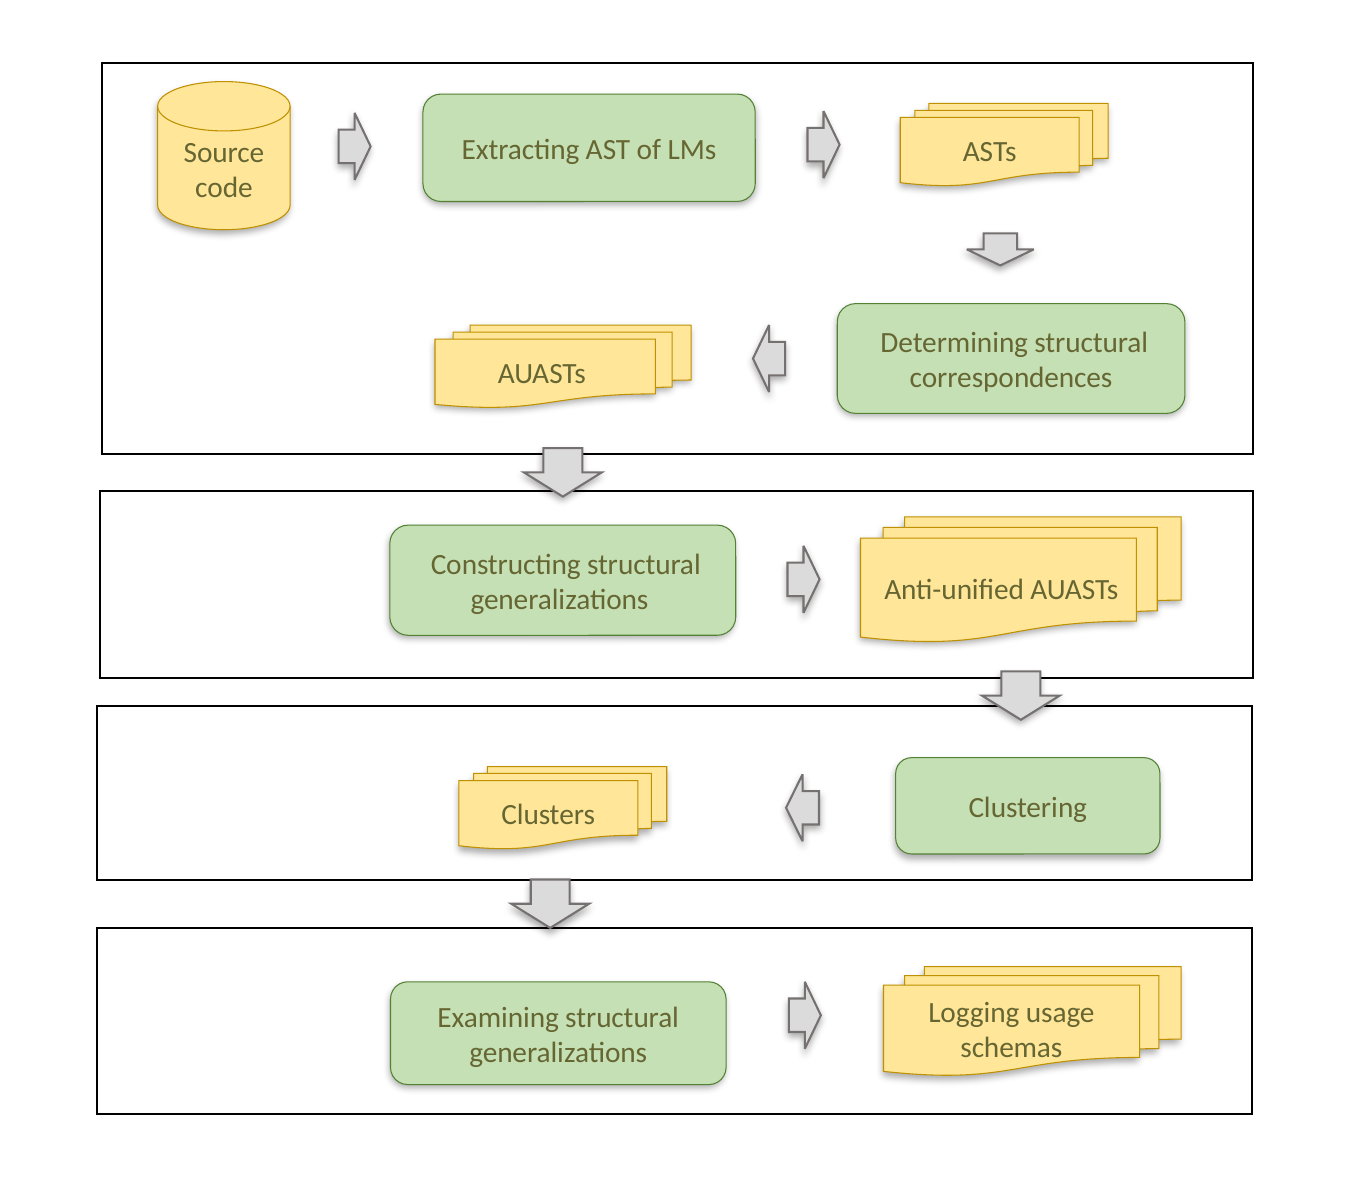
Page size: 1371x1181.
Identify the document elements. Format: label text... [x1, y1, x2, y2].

text_box [751, 324, 787, 393]
text_box Extracting AST of LMs [422, 93, 756, 203]
text_box [978, 670, 1064, 721]
text_box Examining structural generalizations [389, 981, 727, 1086]
text_box ASTs [899, 102, 1109, 187]
text_box [99, 490, 1254, 679]
text_box Determining structural correspondences [836, 303, 1186, 414]
text_box [96, 927, 1253, 1115]
text_box [806, 110, 841, 179]
text_box [96, 705, 1253, 881]
text_box [520, 447, 606, 498]
text_box [337, 112, 372, 181]
text_box Clusters [458, 766, 668, 850]
text_box [786, 545, 821, 614]
text_box [784, 773, 821, 842]
text_box [787, 981, 823, 1050]
text_box [101, 62, 1254, 455]
text_box AUASTs [434, 324, 692, 408]
text_box [966, 232, 1035, 267]
text_box [507, 878, 593, 930]
text_box Source code [157, 81, 291, 231]
text_box Constructing structural generalizations [389, 524, 737, 636]
text_box Clustering [895, 757, 1161, 855]
text_box Anti-unified AUASTs [859, 516, 1182, 643]
text_box Logging usage schemas [882, 966, 1182, 1076]
